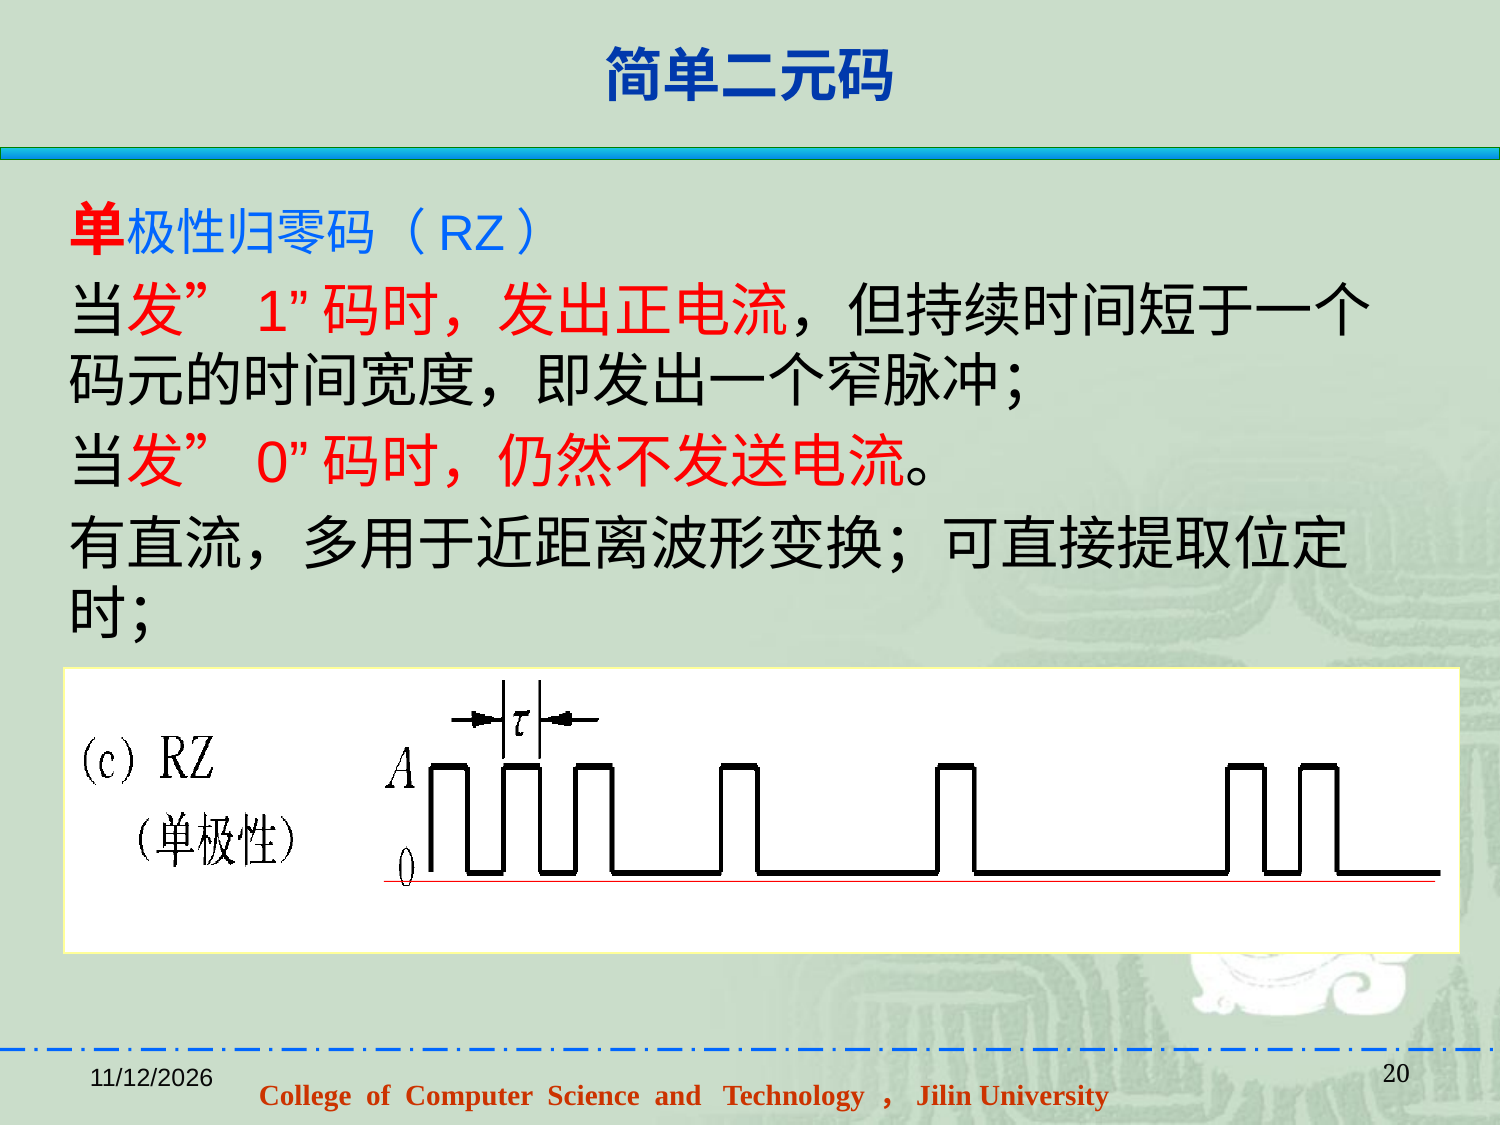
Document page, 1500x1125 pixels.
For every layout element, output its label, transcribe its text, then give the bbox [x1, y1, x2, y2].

text_box 简单二元码 [171, 30, 1329, 114]
text_box 2025/3/12 [75, 1024, 425, 1100]
text_box 20 [1074, 1024, 1425, 1100]
picture [0, 0, 1500, 147]
list 单极性归零码（RZ） 当发”1”码时，发出正电流，但持续时间短于一个码元的时间宽度，即发出一个窄脉冲； 当发”0”码时，仍然不发送电流。 有直流，多用于近距离波形变换；可直接提取位定时； [53, 184, 1436, 646]
picture [0, 160, 1500, 1125]
